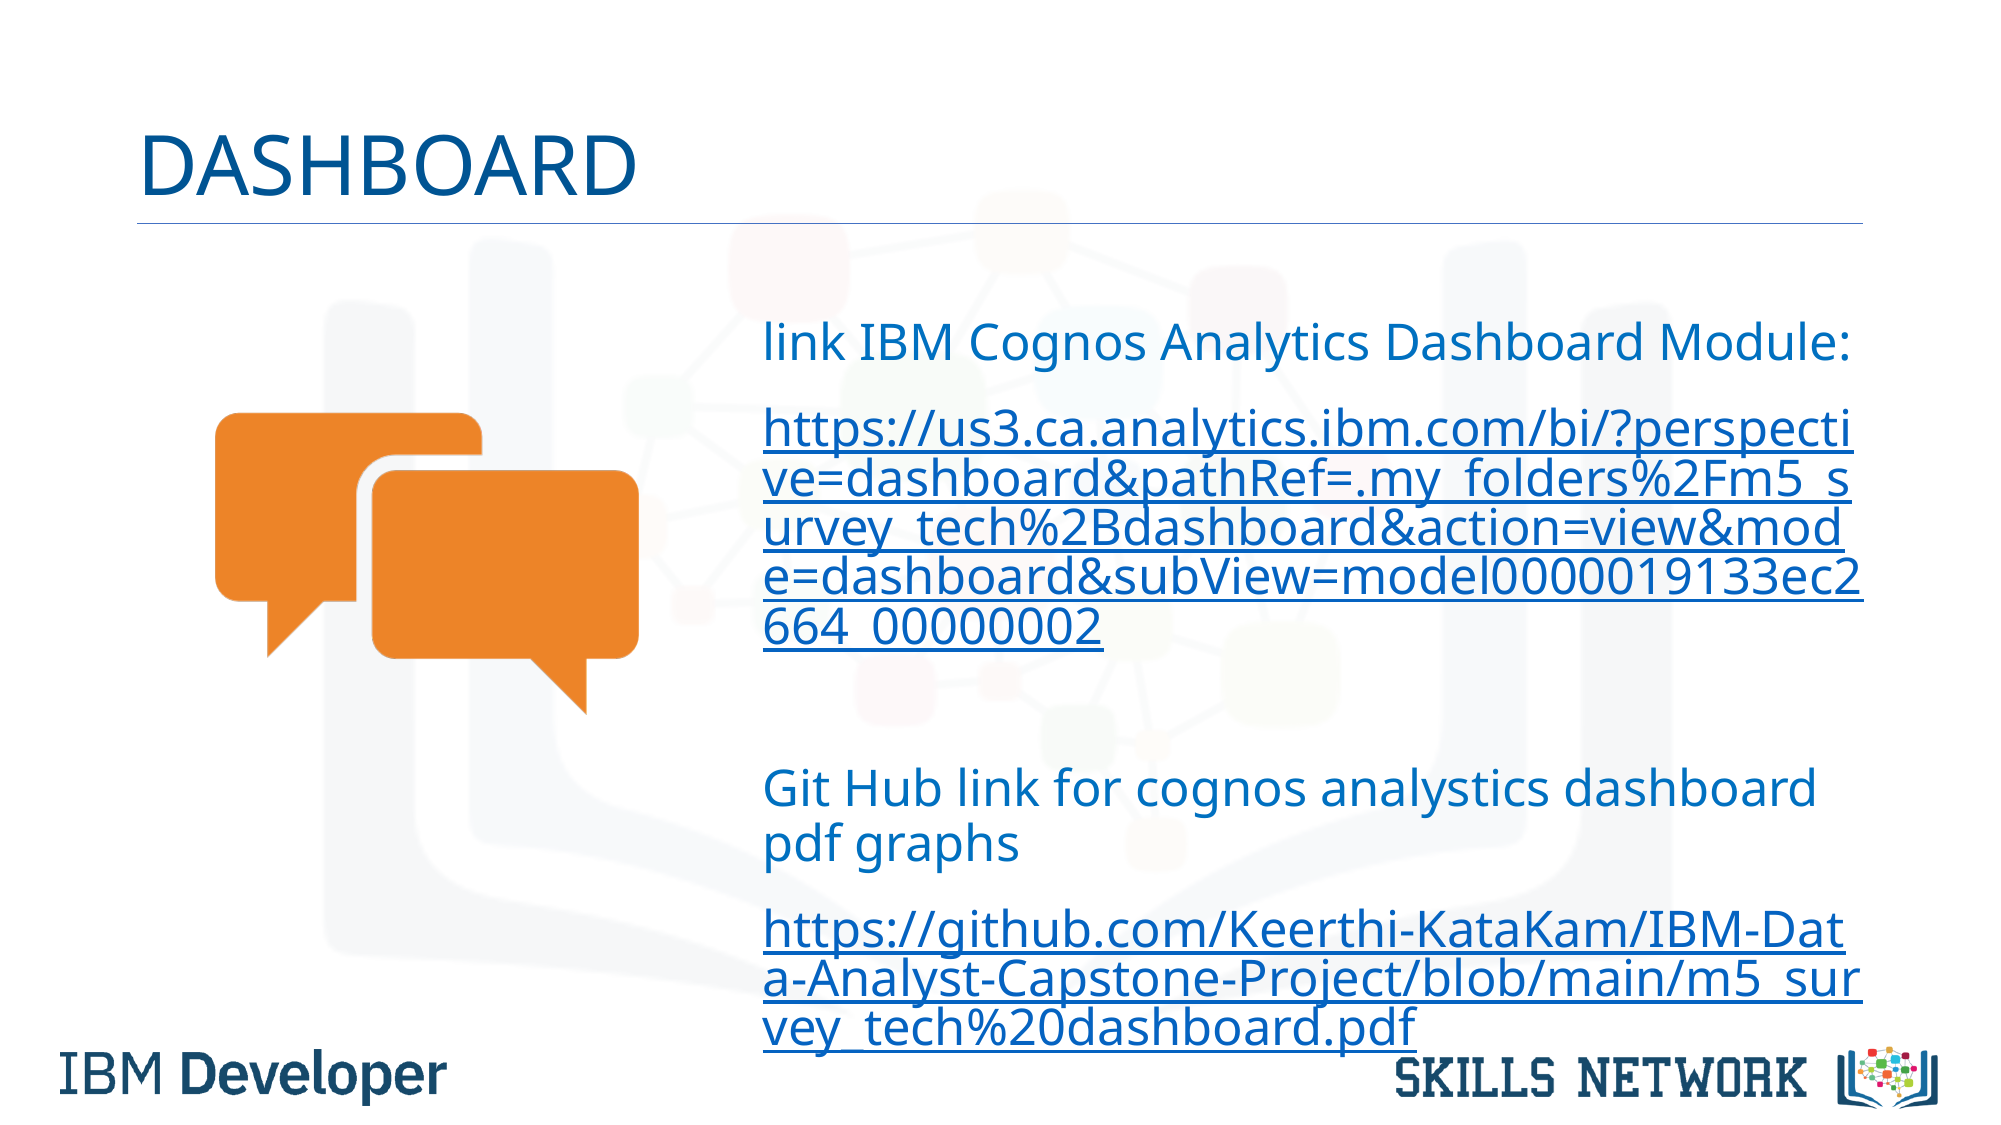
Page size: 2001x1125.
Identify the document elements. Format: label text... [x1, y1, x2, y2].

title DASHBOARD [137, 59, 1863, 278]
list link IBM Cognos Analytics Dashboard Module: https://us3.ca.analytics.ibm.com/bi/?perspective=dashboard&pathRef=.my_folders%2Fm5_survey_tech%2Bdashboard&action=view&mode=dashboard&subView=model0000019133ec2664_00000002 Git Hub link for cognos analystics dashboard pdf graphs https://github.com/Keerthi-KataKam/IBM-Data-Analyst-Capstone-Project/blob/main/m5_survey_tech%20dashboard.pdf [700, 316, 1861, 768]
picture [55, 1045, 459, 1108]
picture [1390, 1045, 1945, 1111]
picture [176, 311, 678, 813]
